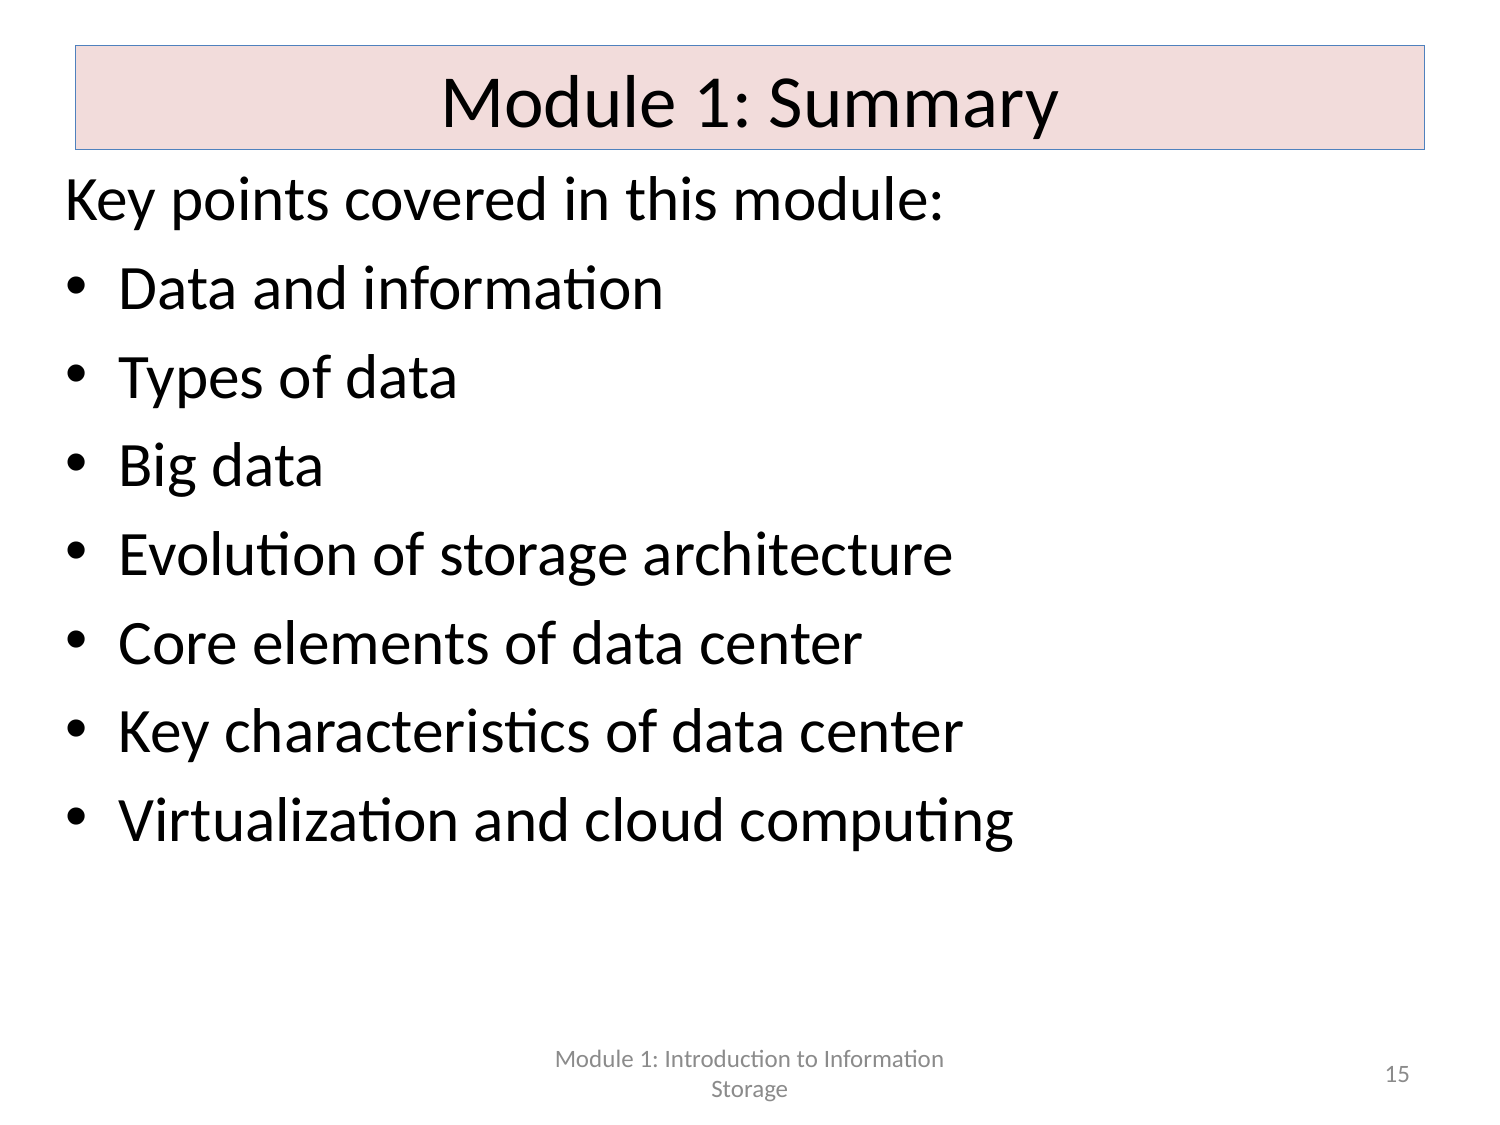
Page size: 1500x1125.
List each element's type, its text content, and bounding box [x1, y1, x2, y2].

slide_number 15 [1074, 1042, 1425, 1103]
footer Module 1: Introduction to Information Storage [512, 1042, 988, 1103]
title Module 1: Summary [75, 45, 1425, 149]
list Key points covered in this module: Data and information Types of data Big data Evolution of storage architecture Core elements of data center Key characteristics of data center Virtualization and cloud computing [50, 149, 1438, 863]
